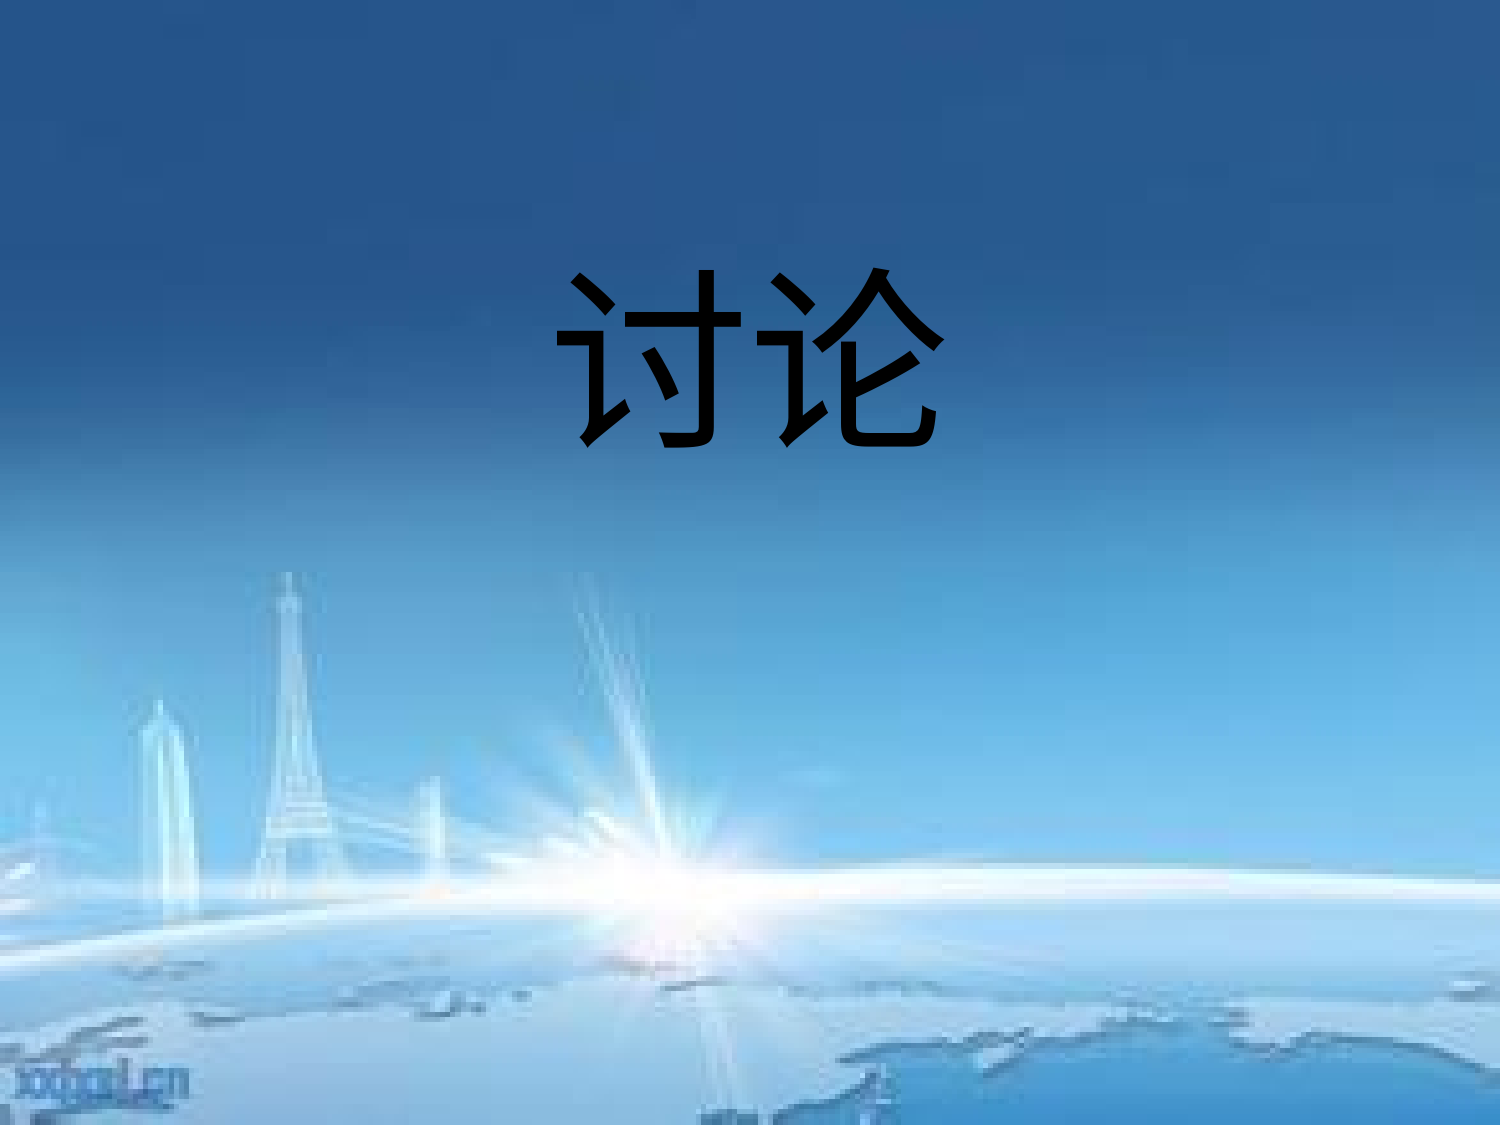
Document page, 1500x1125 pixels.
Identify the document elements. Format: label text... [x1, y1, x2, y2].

title 讨论 [75, 45, 1425, 669]
picture [0, 0, 1500, 1125]
